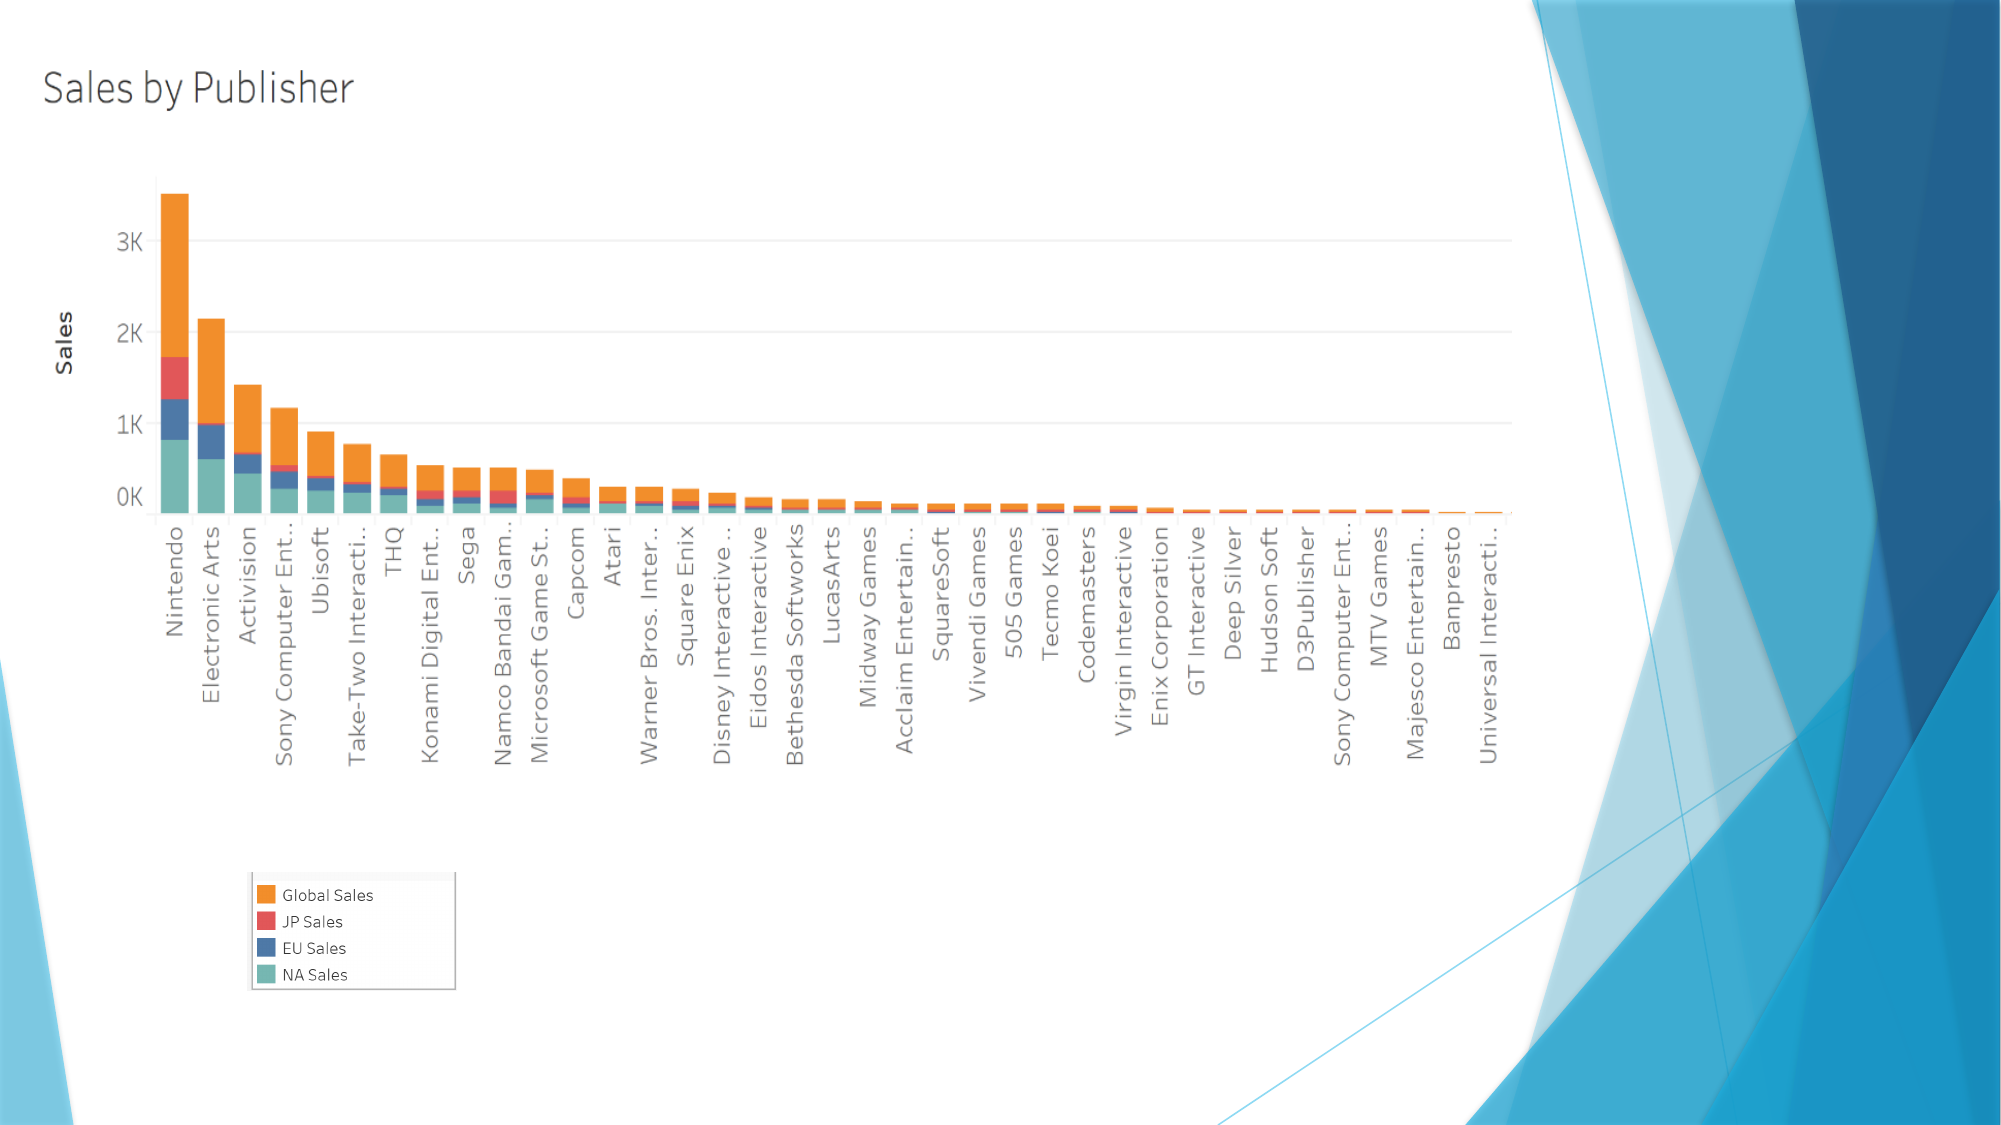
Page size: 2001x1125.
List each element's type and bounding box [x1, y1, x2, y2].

picture [246, 872, 457, 992]
picture [36, 44, 1512, 769]
